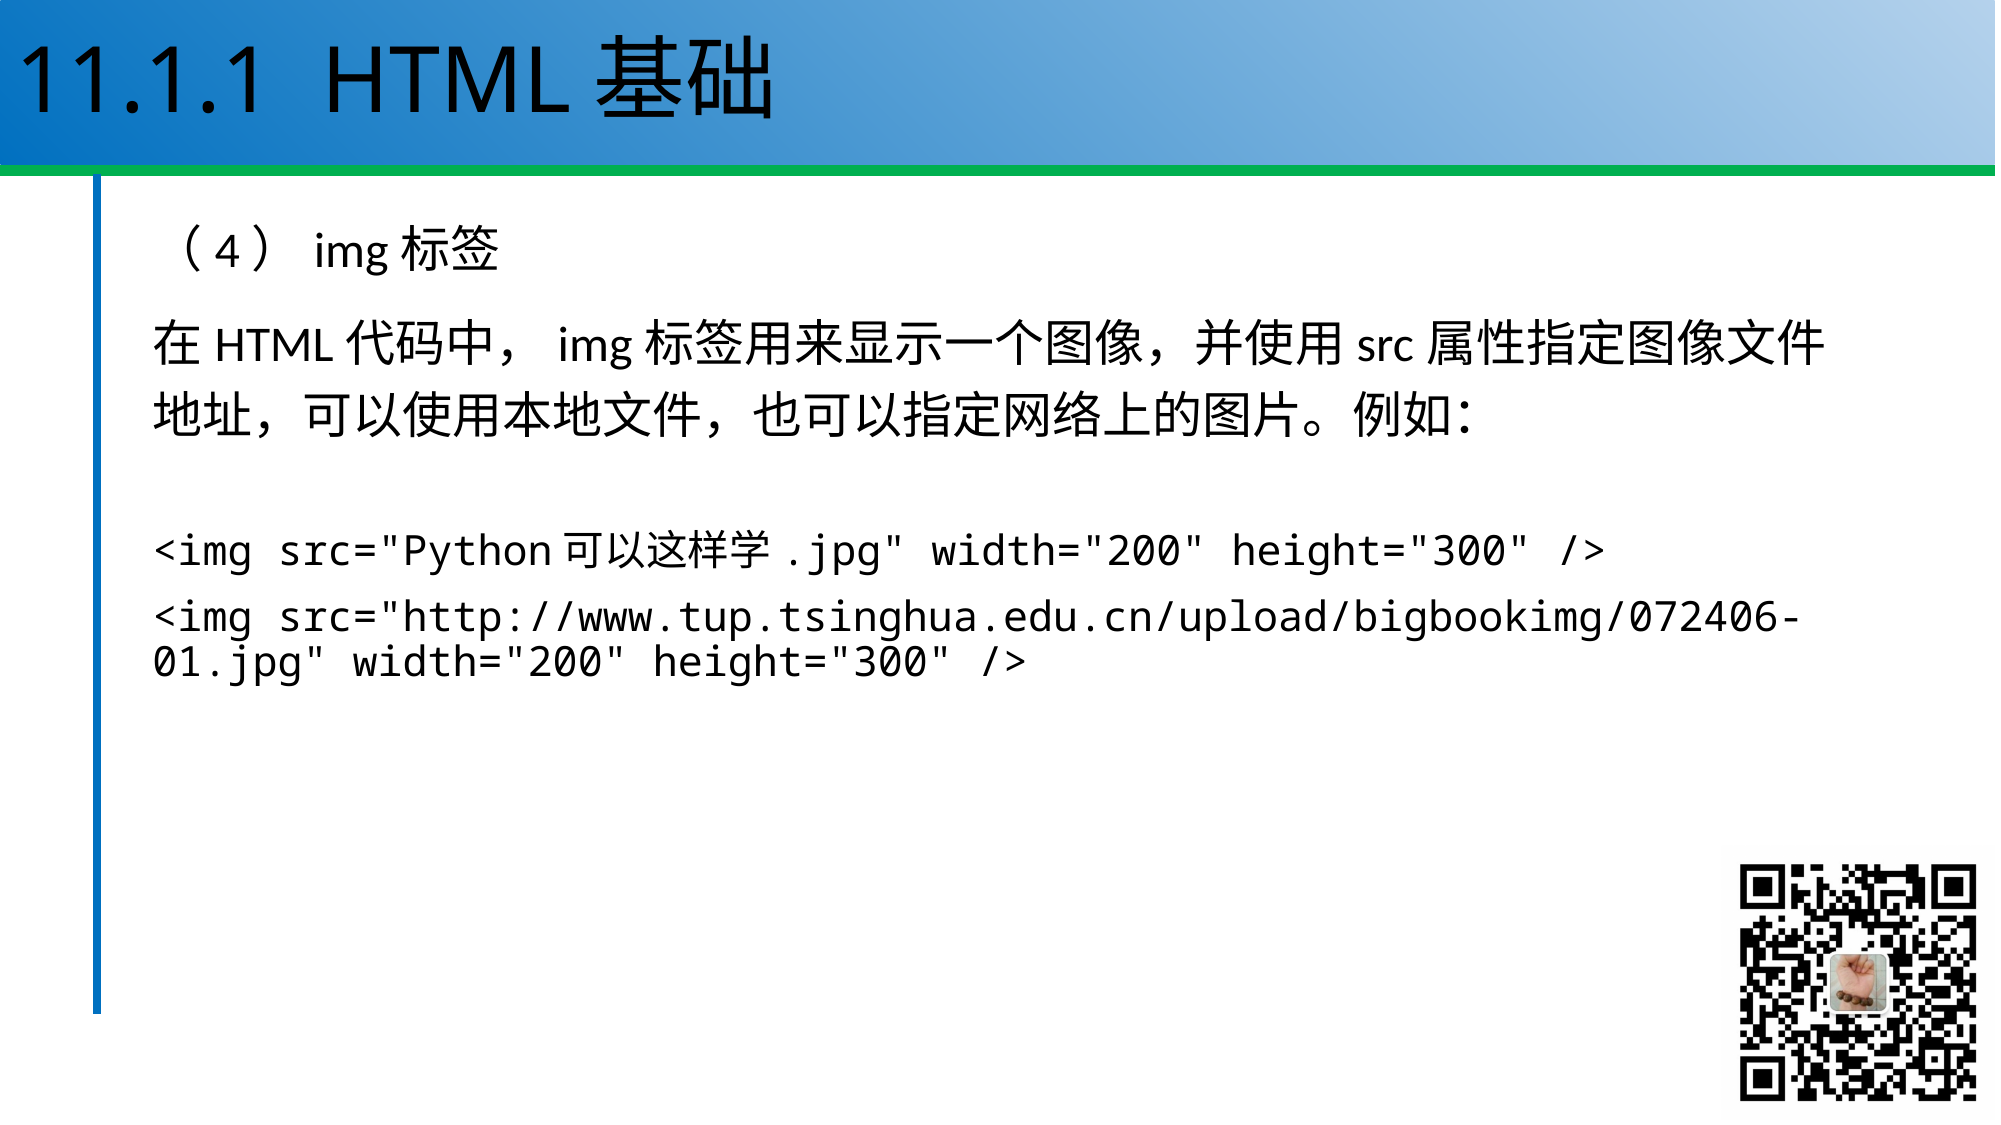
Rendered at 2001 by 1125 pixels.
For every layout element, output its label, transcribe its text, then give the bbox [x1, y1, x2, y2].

slide_number [1412, 1042, 1863, 1103]
picture [1721, 845, 1995, 1120]
title 11.1.1 HTML基础 [0, 0, 1995, 165]
list （4）img标签 在HTML代码中，img标签用来显示一个图像，并使用src属性指定图像文件地址，可以使用本地文件，也可以指定网络上的图片。例如： <img src="Python可以这样学.jpg" width="200" height="300" /> <img src="http://www.tup.tsinghua.edu.cn/upload/bigbookimg/072406-01.jpg" width="200" height="300" /> [137, 216, 1863, 978]
